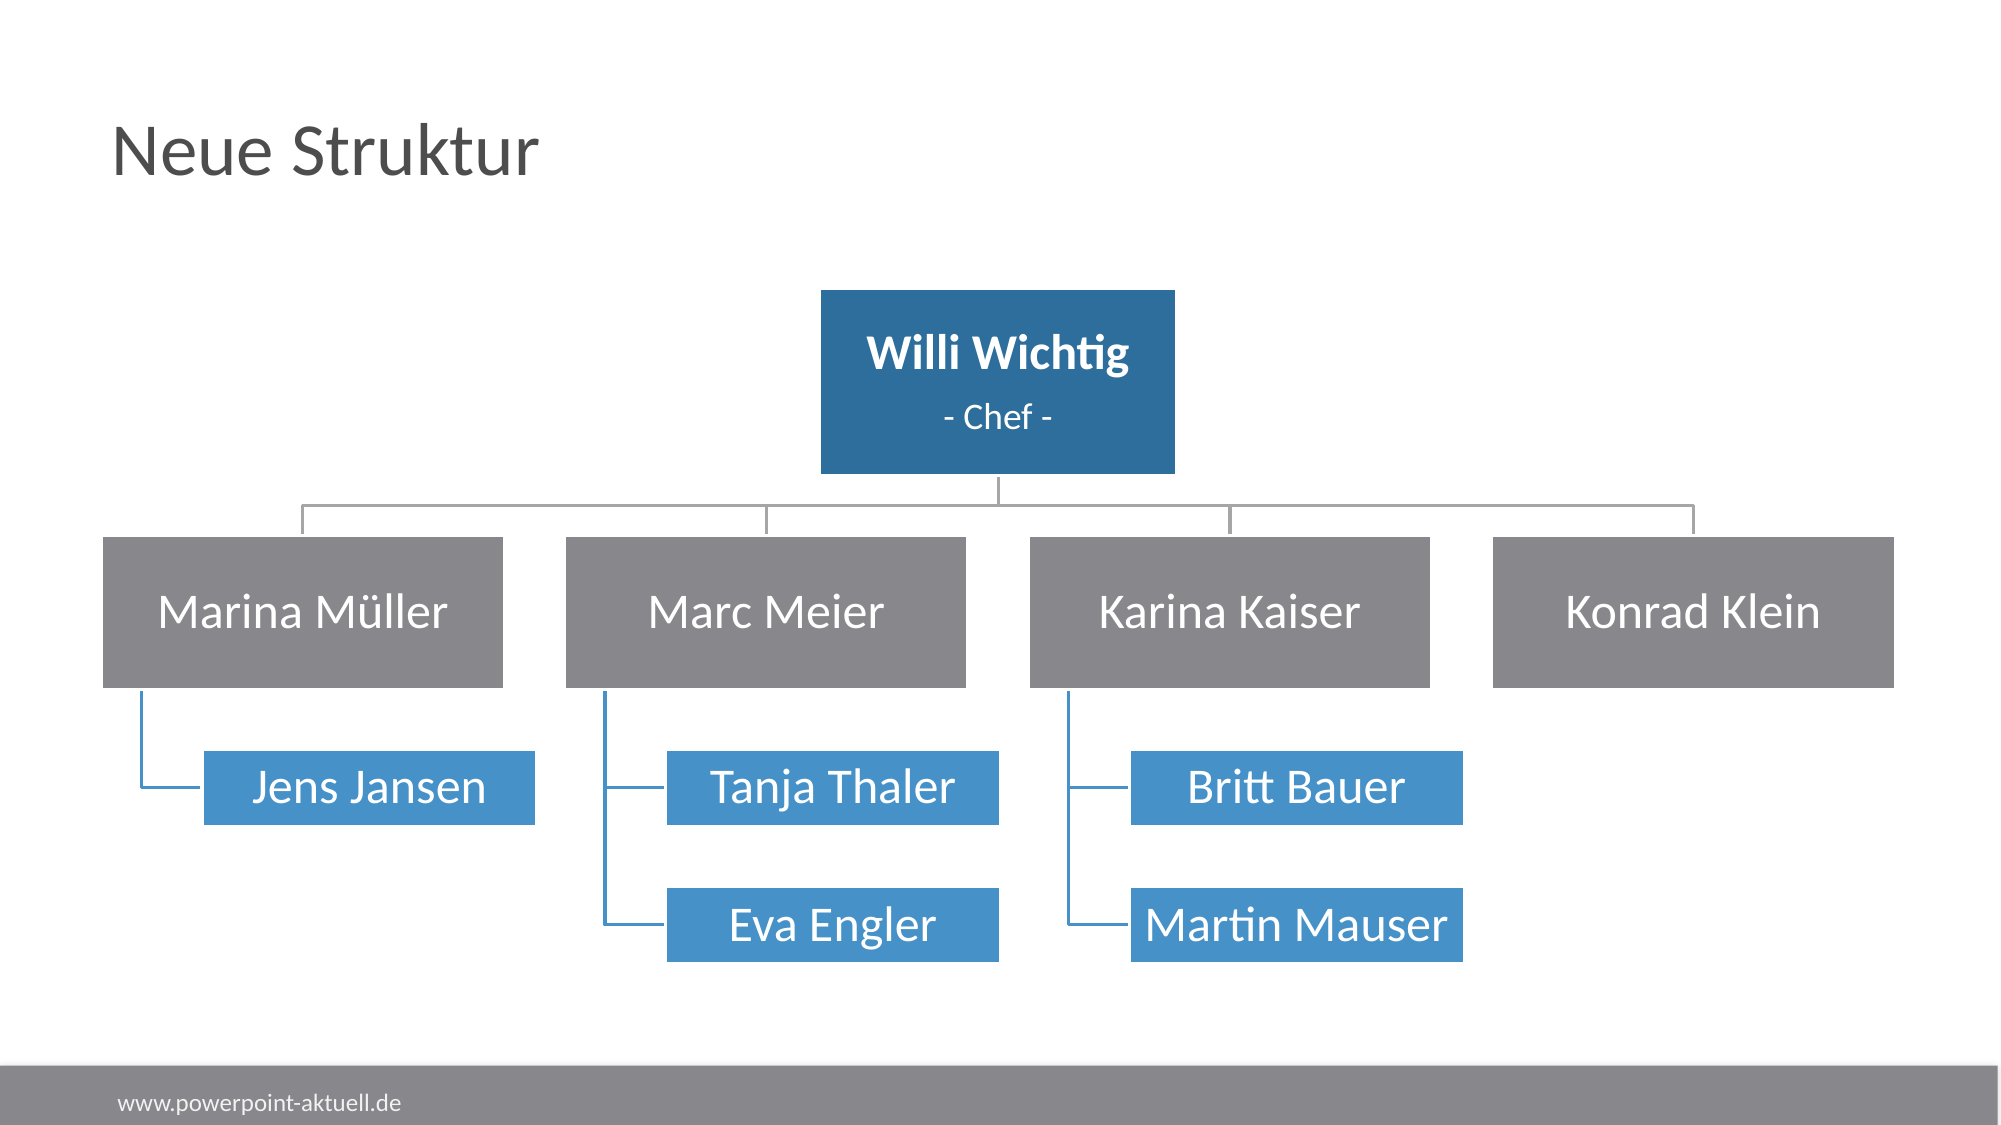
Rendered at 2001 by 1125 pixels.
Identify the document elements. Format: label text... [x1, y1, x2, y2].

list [99, 241, 1897, 1011]
footer www.powerpoint-aktuell.de [102, 1071, 1392, 1125]
title Neue Struktur [99, 30, 1896, 197]
